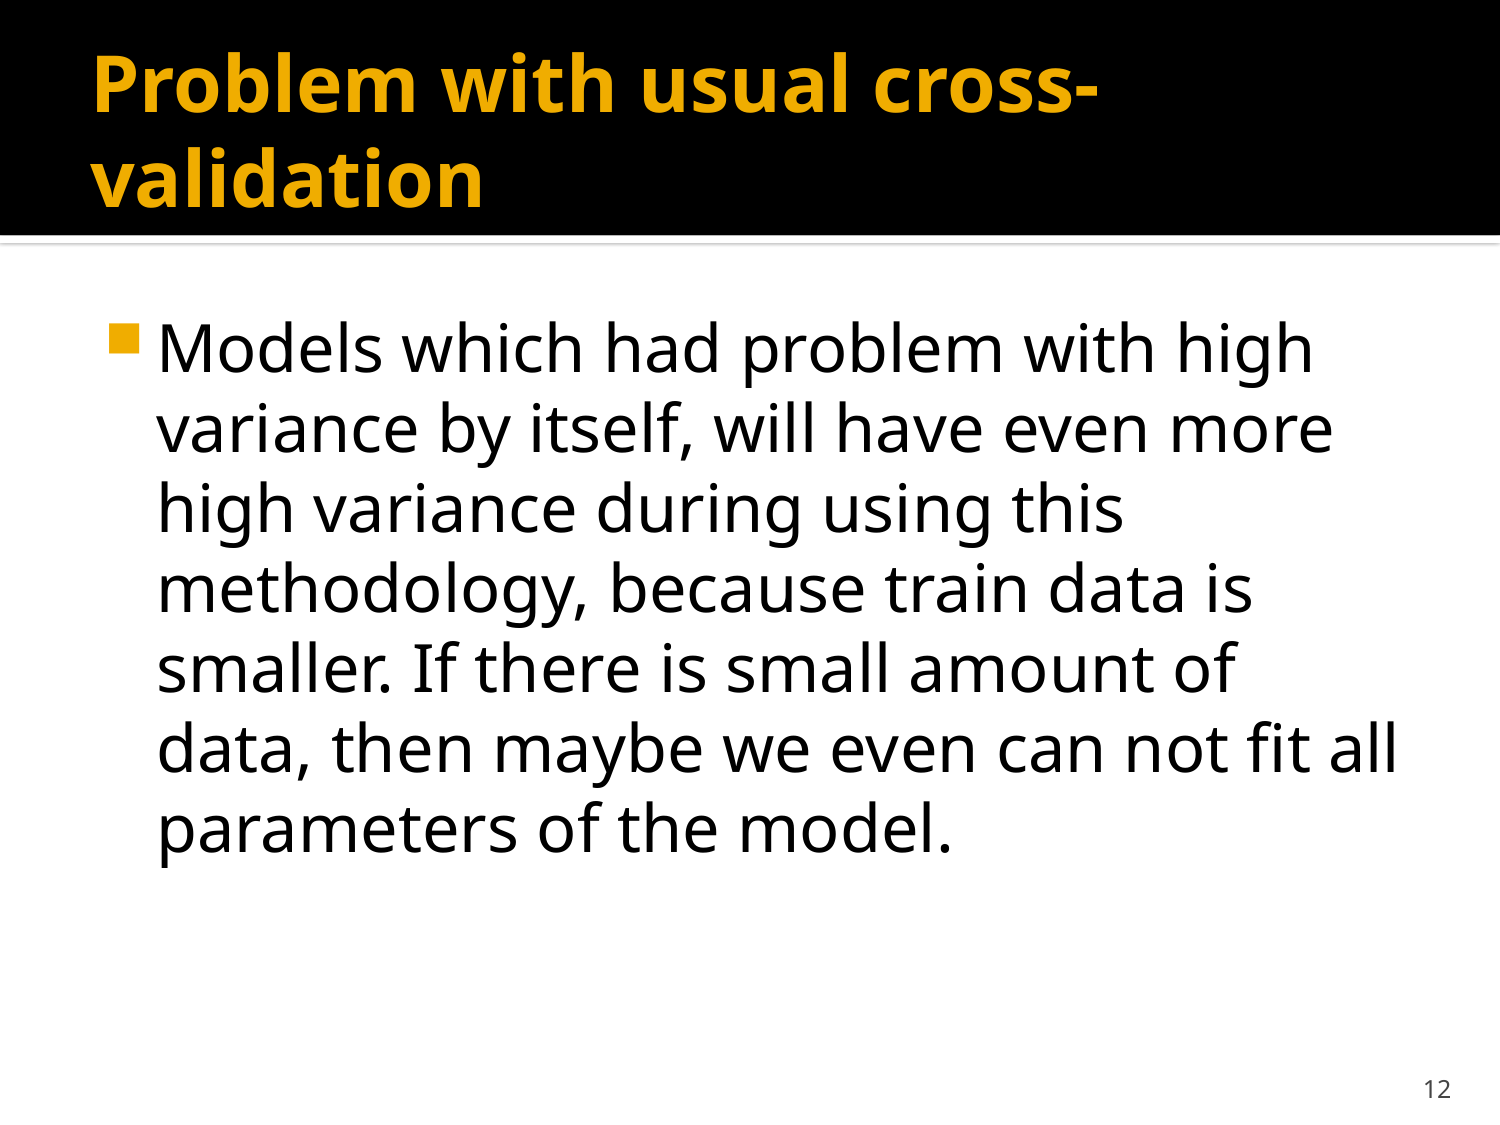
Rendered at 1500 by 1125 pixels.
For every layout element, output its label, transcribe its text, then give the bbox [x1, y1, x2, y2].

slide_number 12 [1345, 1062, 1467, 1108]
list Models which had problem with high variance by itself, will have even more high variance during using this methodology, because train data is smaller. If there is small amount of data, then maybe we even can not fit all parameters of the model. [75, 291, 1425, 1050]
title Problem with usual cross-validation [75, 25, 1425, 231]
